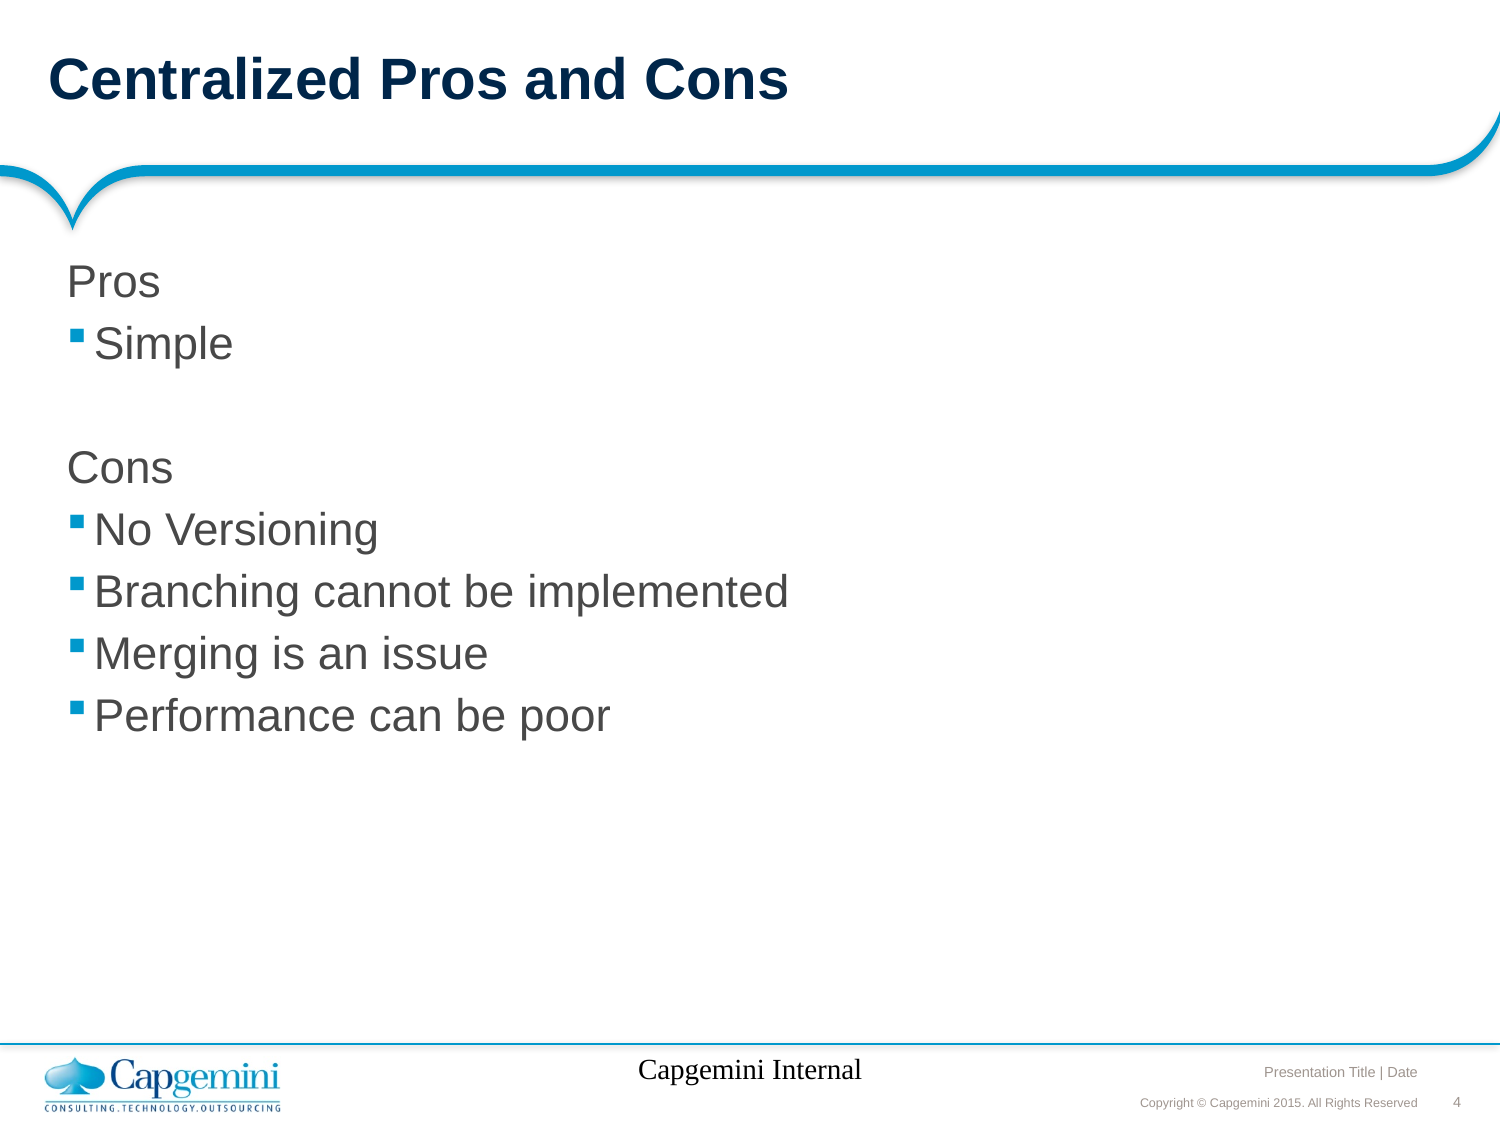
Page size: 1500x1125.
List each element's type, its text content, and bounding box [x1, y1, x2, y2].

list Pros Simple Cons No Versioning Branching cannot be implemented Merging is an issue Performance can be poor [48, 246, 1479, 1007]
picture [44, 1056, 281, 1113]
title Centralized Pros and Cons [0, 0, 1500, 165]
footer Capgemini Internal [496, 1042, 1004, 1103]
